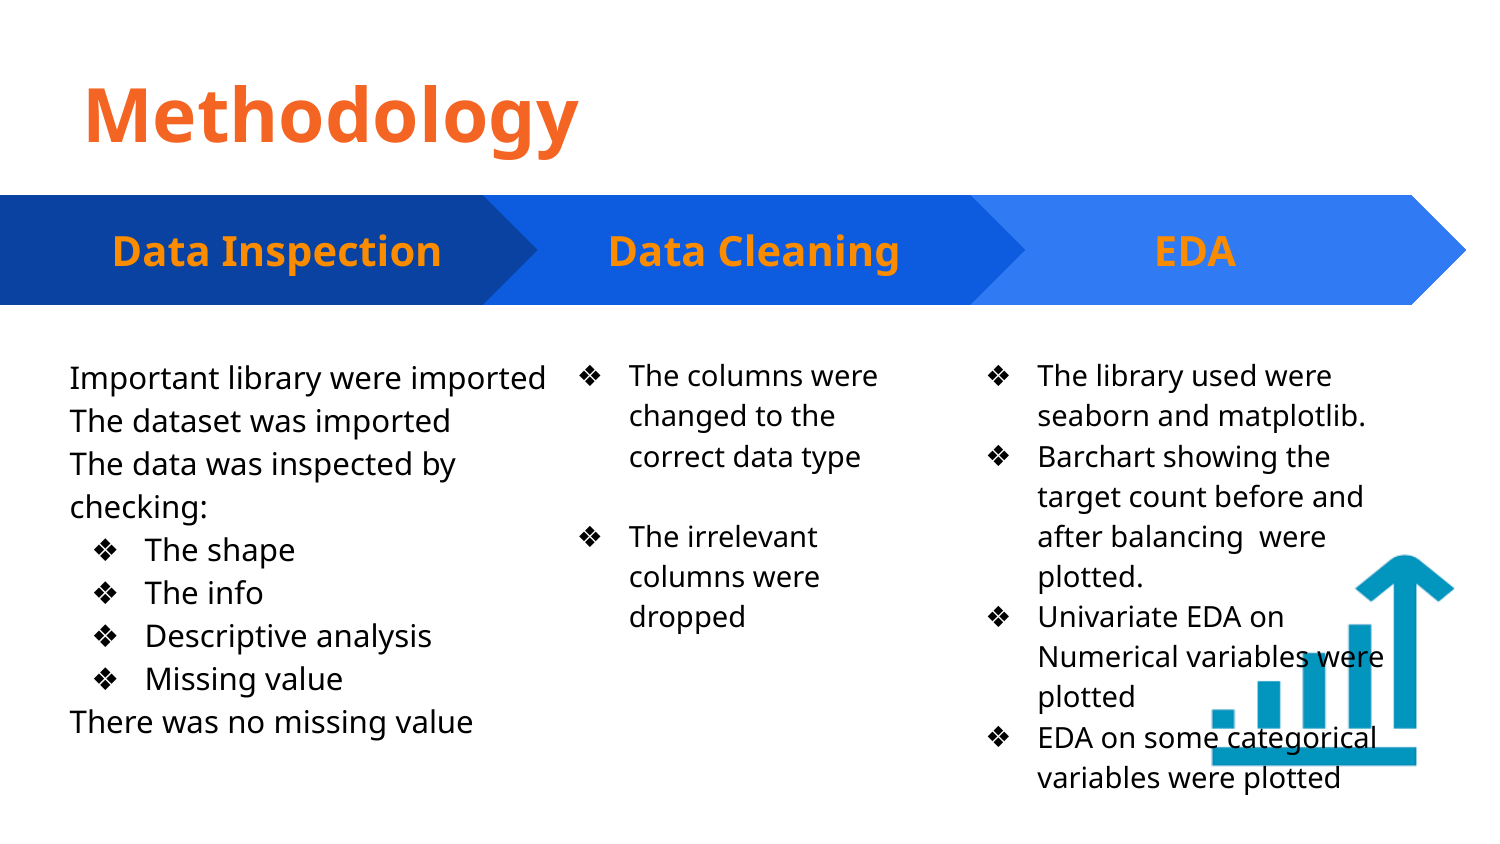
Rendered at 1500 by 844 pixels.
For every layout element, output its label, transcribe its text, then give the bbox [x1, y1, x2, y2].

picture [1204, 767, 1463, 797]
title Methodology [67, 52, 757, 143]
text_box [923, 194, 1467, 767]
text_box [583, 194, 922, 724]
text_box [0, 194, 583, 767]
